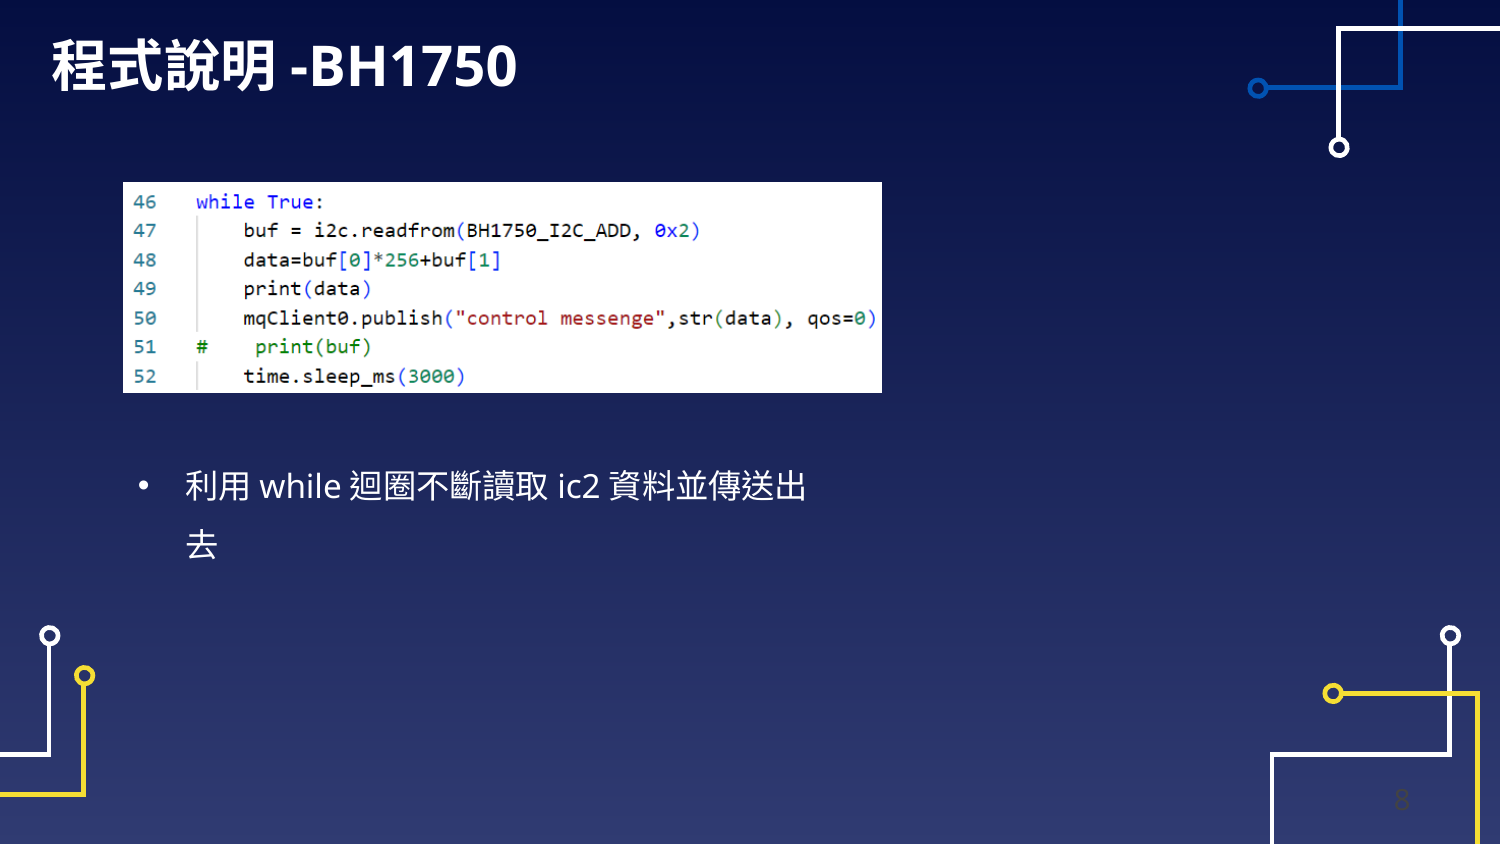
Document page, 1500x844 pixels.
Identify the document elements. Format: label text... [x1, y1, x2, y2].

picture [122, 181, 882, 393]
slide_number 8 [1378, 766, 1469, 832]
text_box 利用while迴圈不斷讀取ic2資料並傳送出去 [123, 437, 851, 572]
title 程式說明-BH1750 [36, 24, 553, 103]
